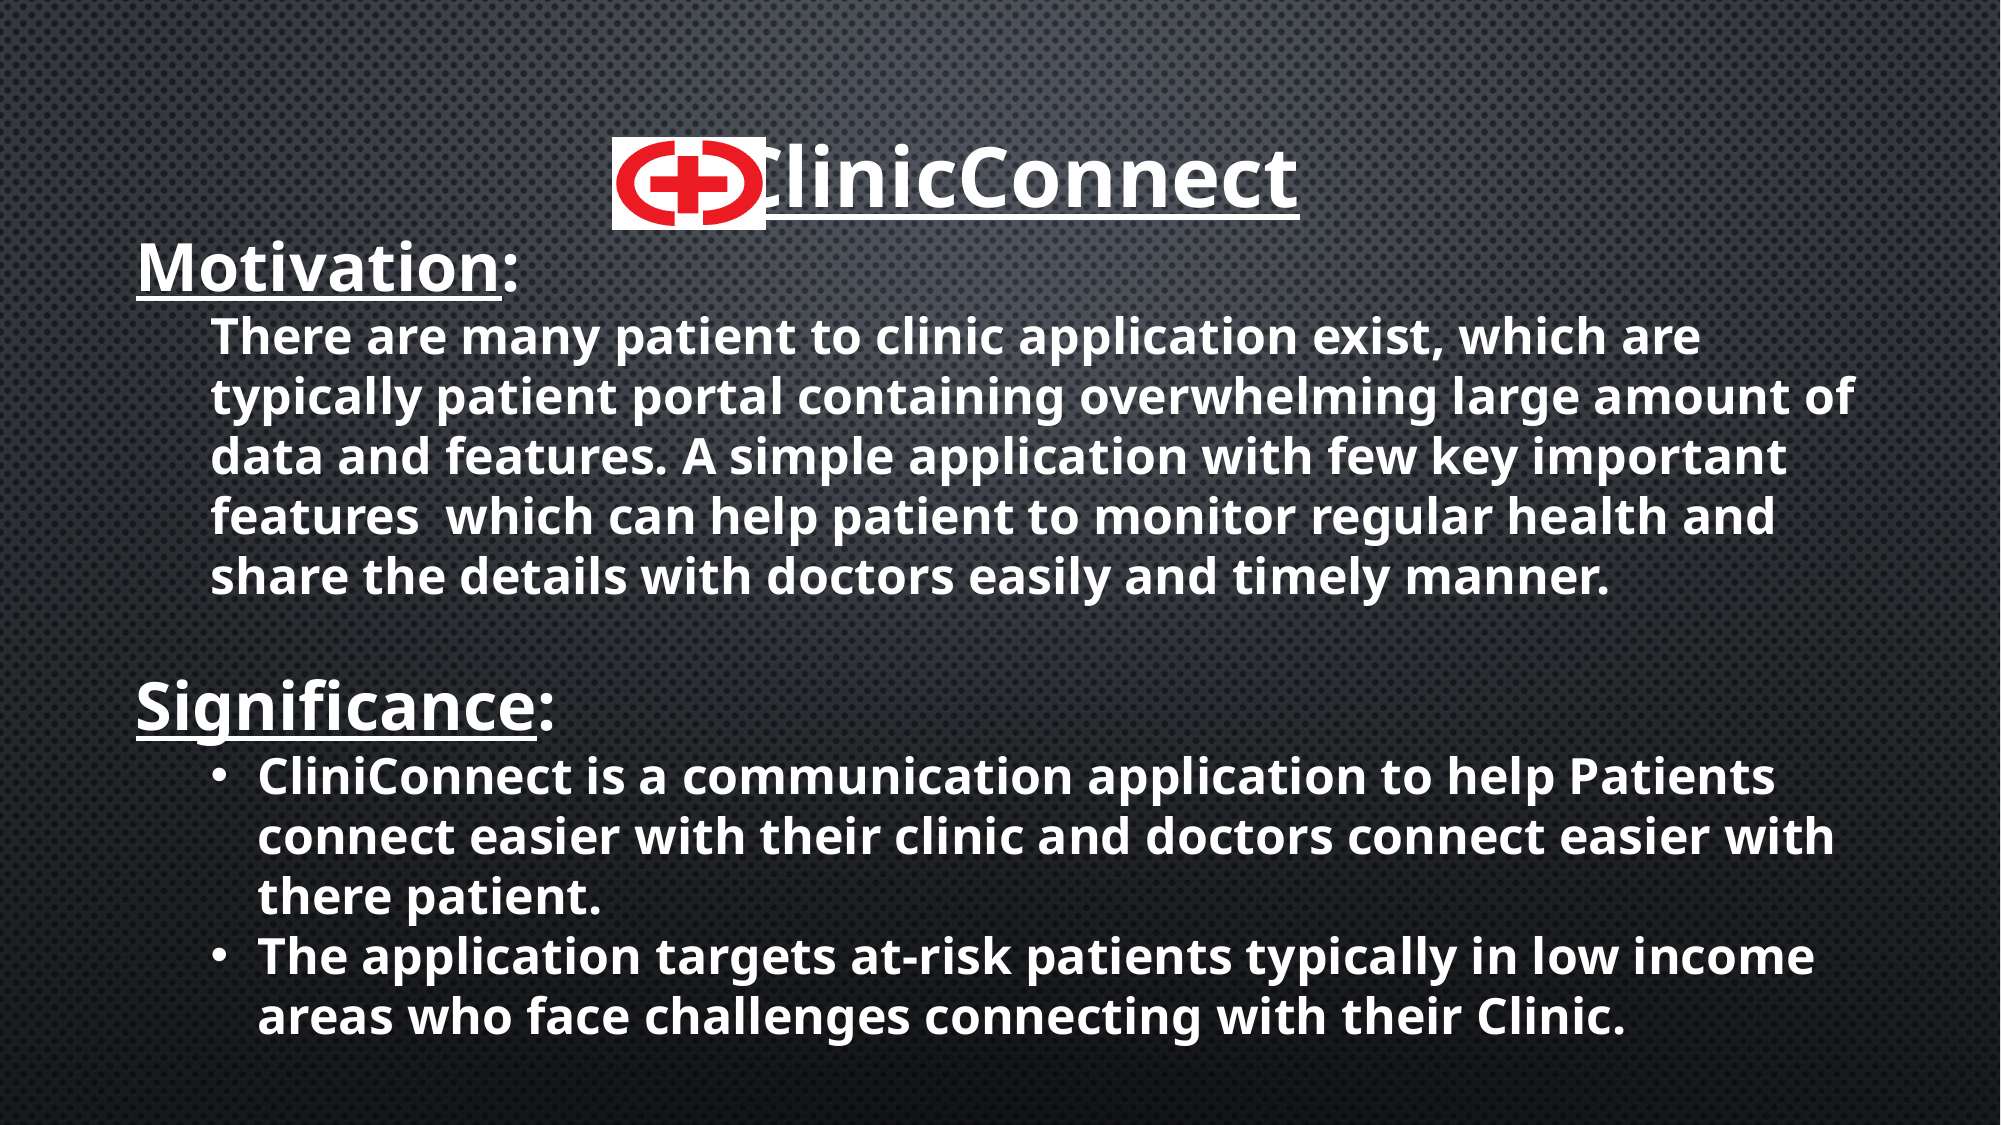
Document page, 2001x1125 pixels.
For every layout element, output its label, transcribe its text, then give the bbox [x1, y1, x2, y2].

text_box ClinicConnect Motivation: There are many patient to clinic application exist, which are typically patient portal containing overwhelming large amount of data and features. A simple application with few key important features which can help patient to monitor regular health and share the details with doctors easily and timely manner. Significance: CliniConnect is a communication application to help Patients connect easier with their clinic and doctors connect easier with there patient. The application targets at-risk patients typically in low income areas who face challenges connecting with their Clinic. [120, 116, 1911, 1125]
picture [612, 137, 766, 230]
